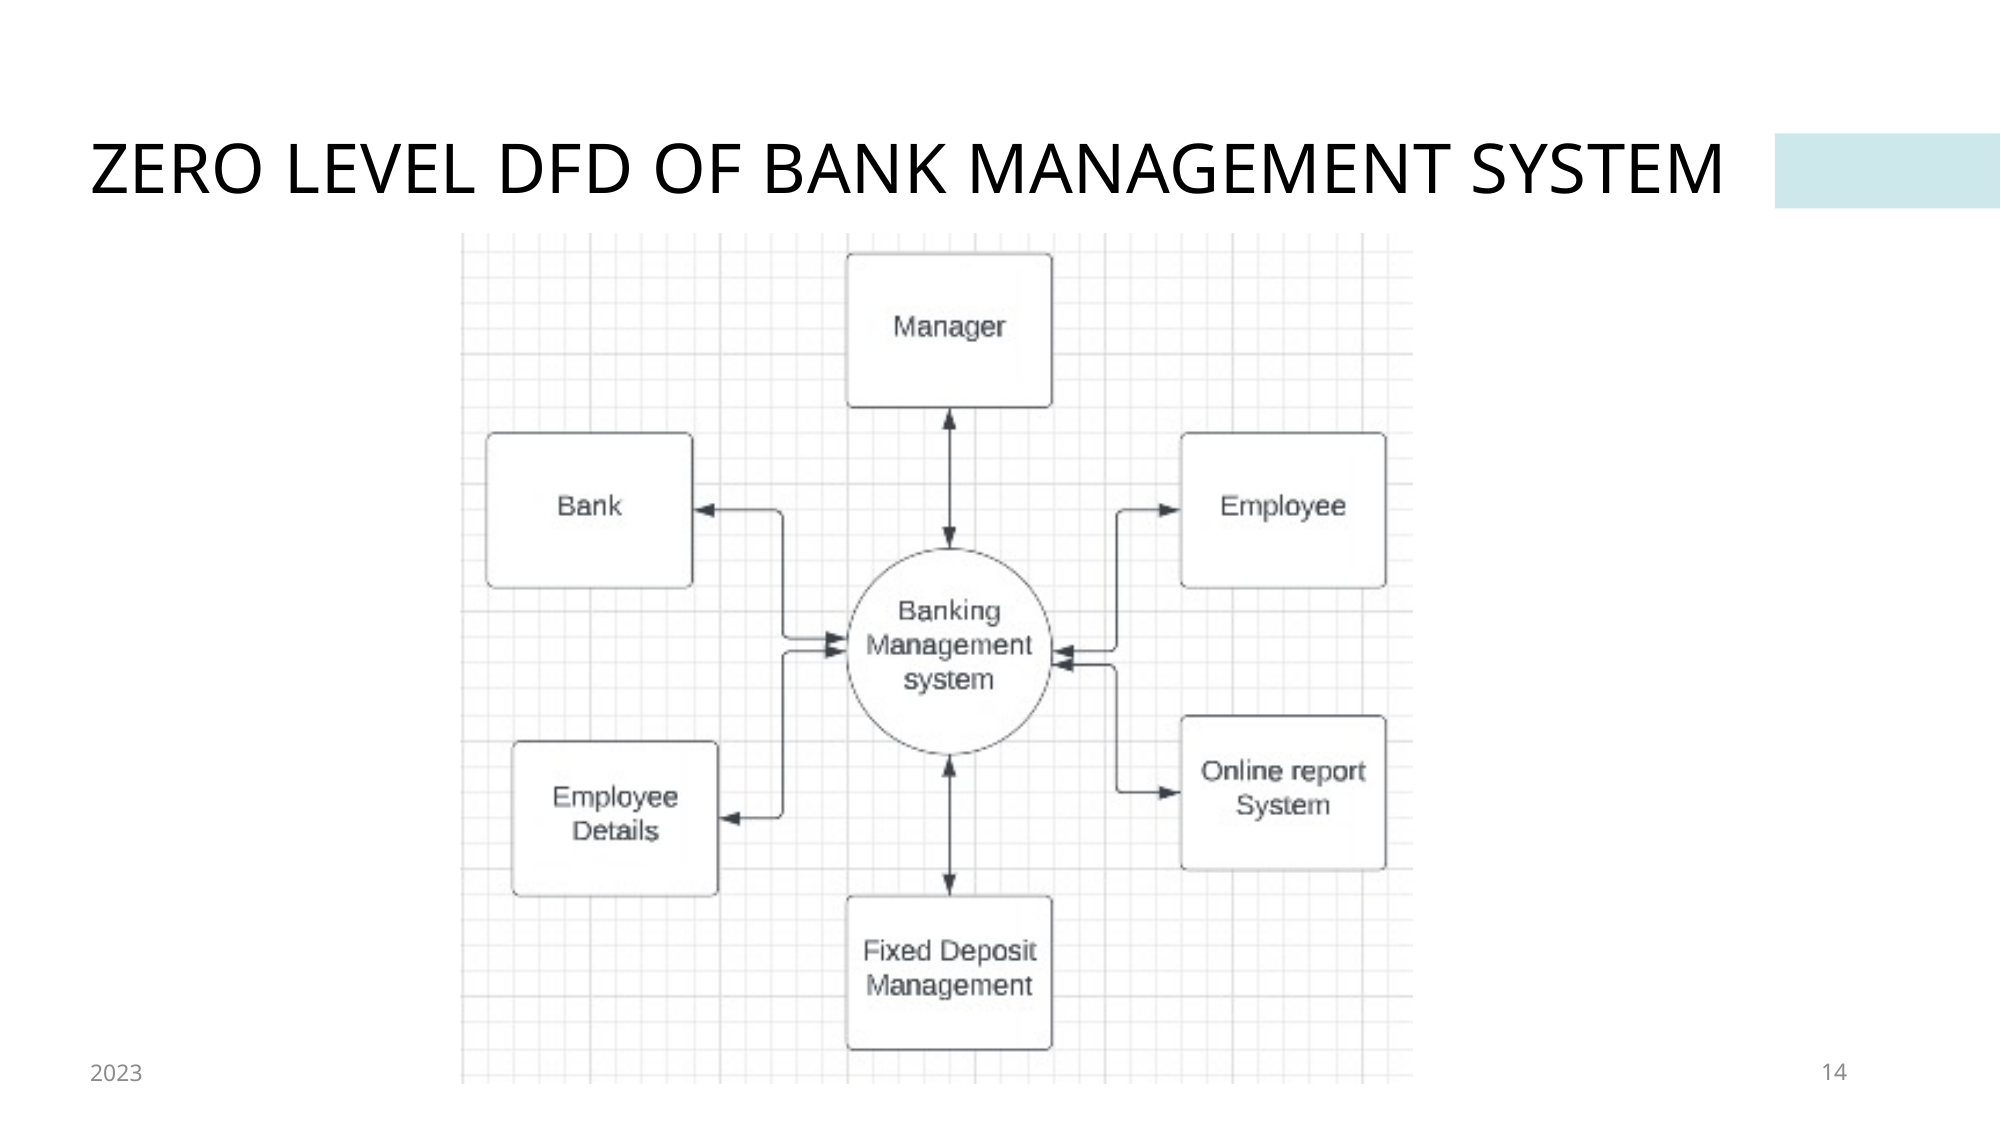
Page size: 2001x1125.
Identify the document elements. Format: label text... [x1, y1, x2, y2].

title ZERO LEVEL DFD OF BANK MANAGEMENT SYSTEM [75, 62, 1925, 280]
slide_number 2023 [75, 1042, 525, 1103]
slide_number 14 [1412, 1042, 1863, 1103]
picture [460, 233, 1413, 1084]
